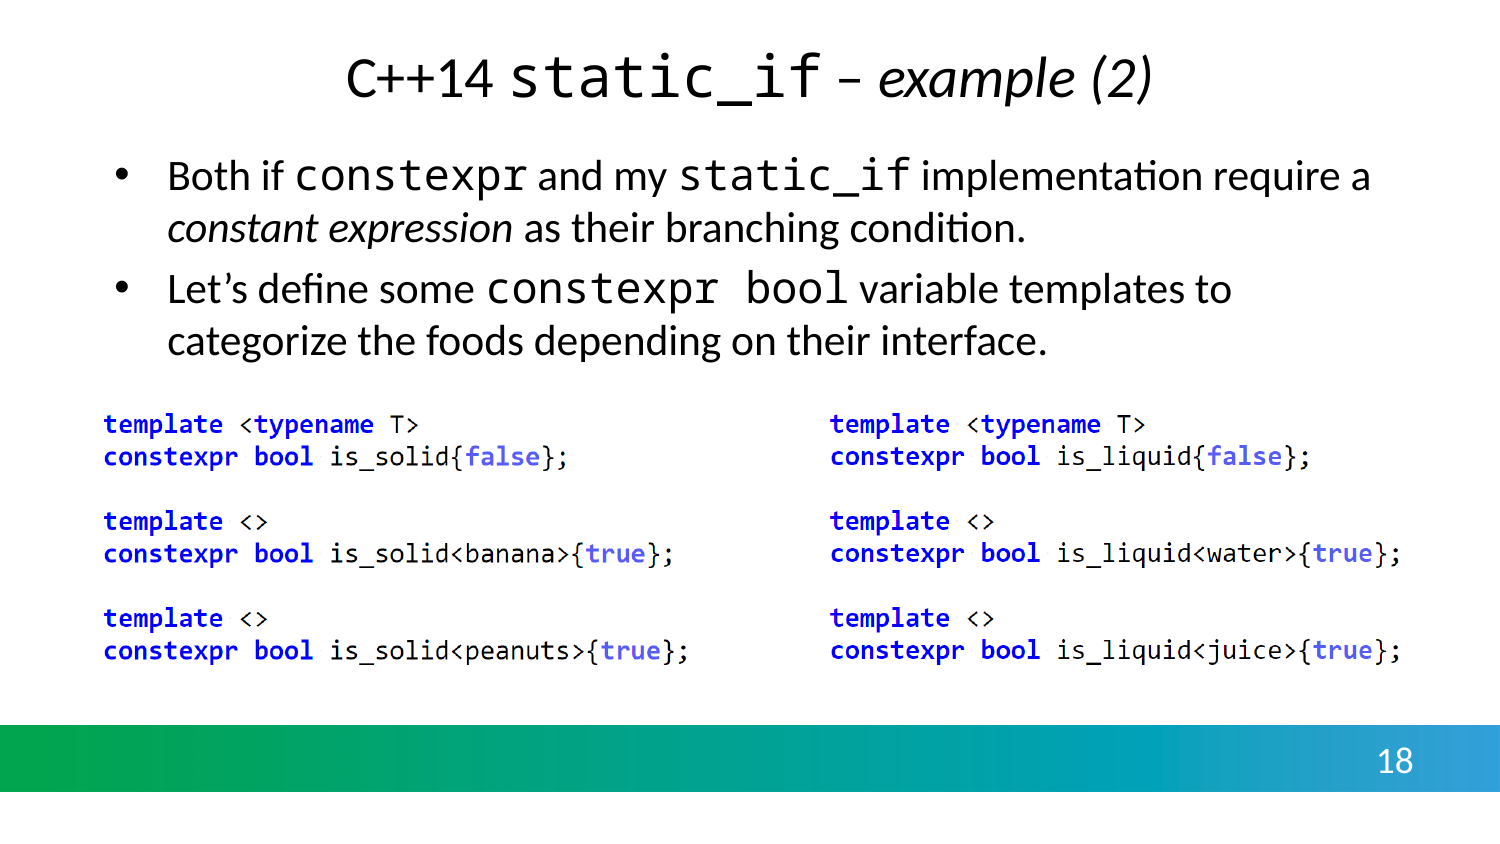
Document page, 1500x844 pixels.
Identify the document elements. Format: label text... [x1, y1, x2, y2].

list Both if constexpr and my static_if implementation require a constant expression as their branching condition. Let’s define some constexpr bool variable templates to categorize the foods depending on their interface. [103, 141, 1421, 370]
picture [95, 410, 701, 673]
slide_number 18 [1074, 736, 1425, 782]
picture [822, 411, 1412, 674]
title C++14 static_if – example (2) [75, 33, 1425, 142]
